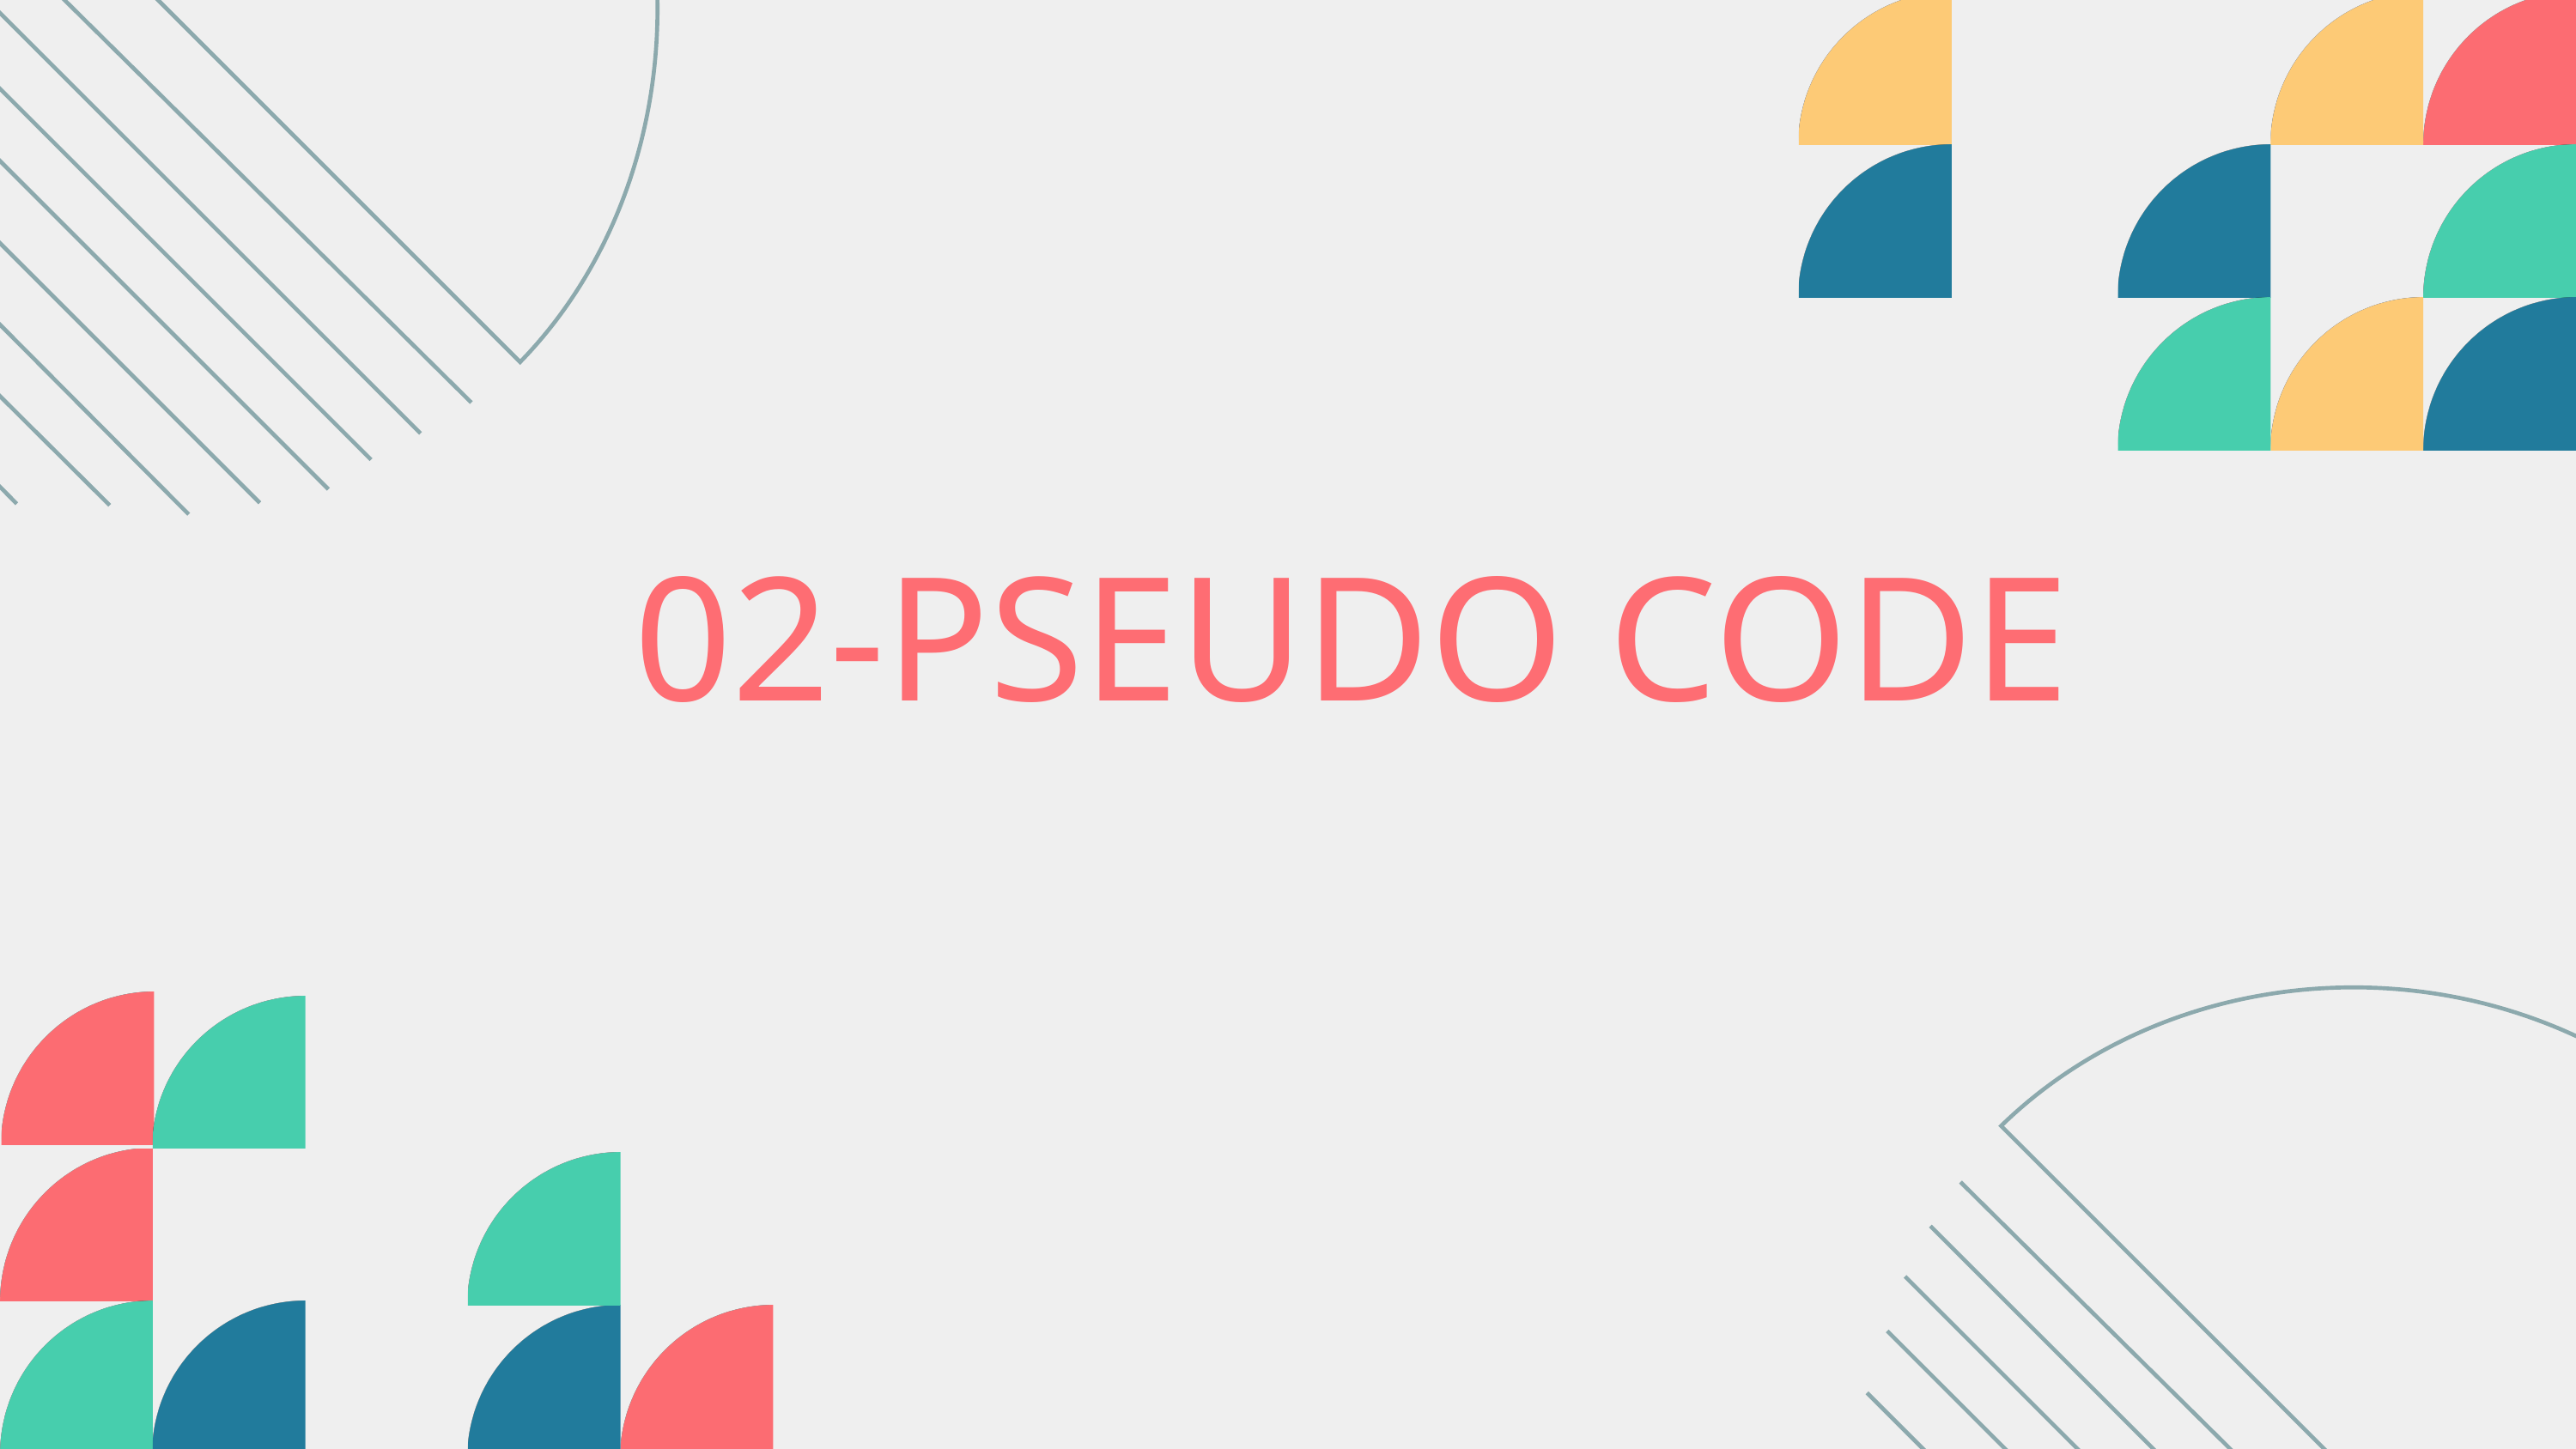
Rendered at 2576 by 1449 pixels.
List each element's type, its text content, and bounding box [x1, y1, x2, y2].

text_box [2271, 297, 2424, 451]
text_box [152, 996, 306, 1149]
text_box [2424, 0, 2576, 144]
text_box [0, 1300, 152, 1449]
text_box [2424, 297, 2576, 451]
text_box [0, 0, 851, 67]
text_box [1798, 144, 1952, 298]
text_box [467, 1306, 620, 1449]
text_box 02-PSEUDO CODE [544, 563, 2160, 736]
text_box [152, 1300, 306, 1449]
text_box [2270, 0, 2424, 145]
text_box [620, 1305, 774, 1449]
text_box [1, 991, 155, 1145]
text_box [2025, 1066, 2576, 1449]
text_box [2423, 144, 2576, 297]
text_box [2117, 144, 2271, 297]
text_box [2117, 297, 2271, 451]
text_box [0, 1149, 153, 1300]
text_box [467, 1152, 621, 1306]
text_box [1798, 0, 1952, 144]
